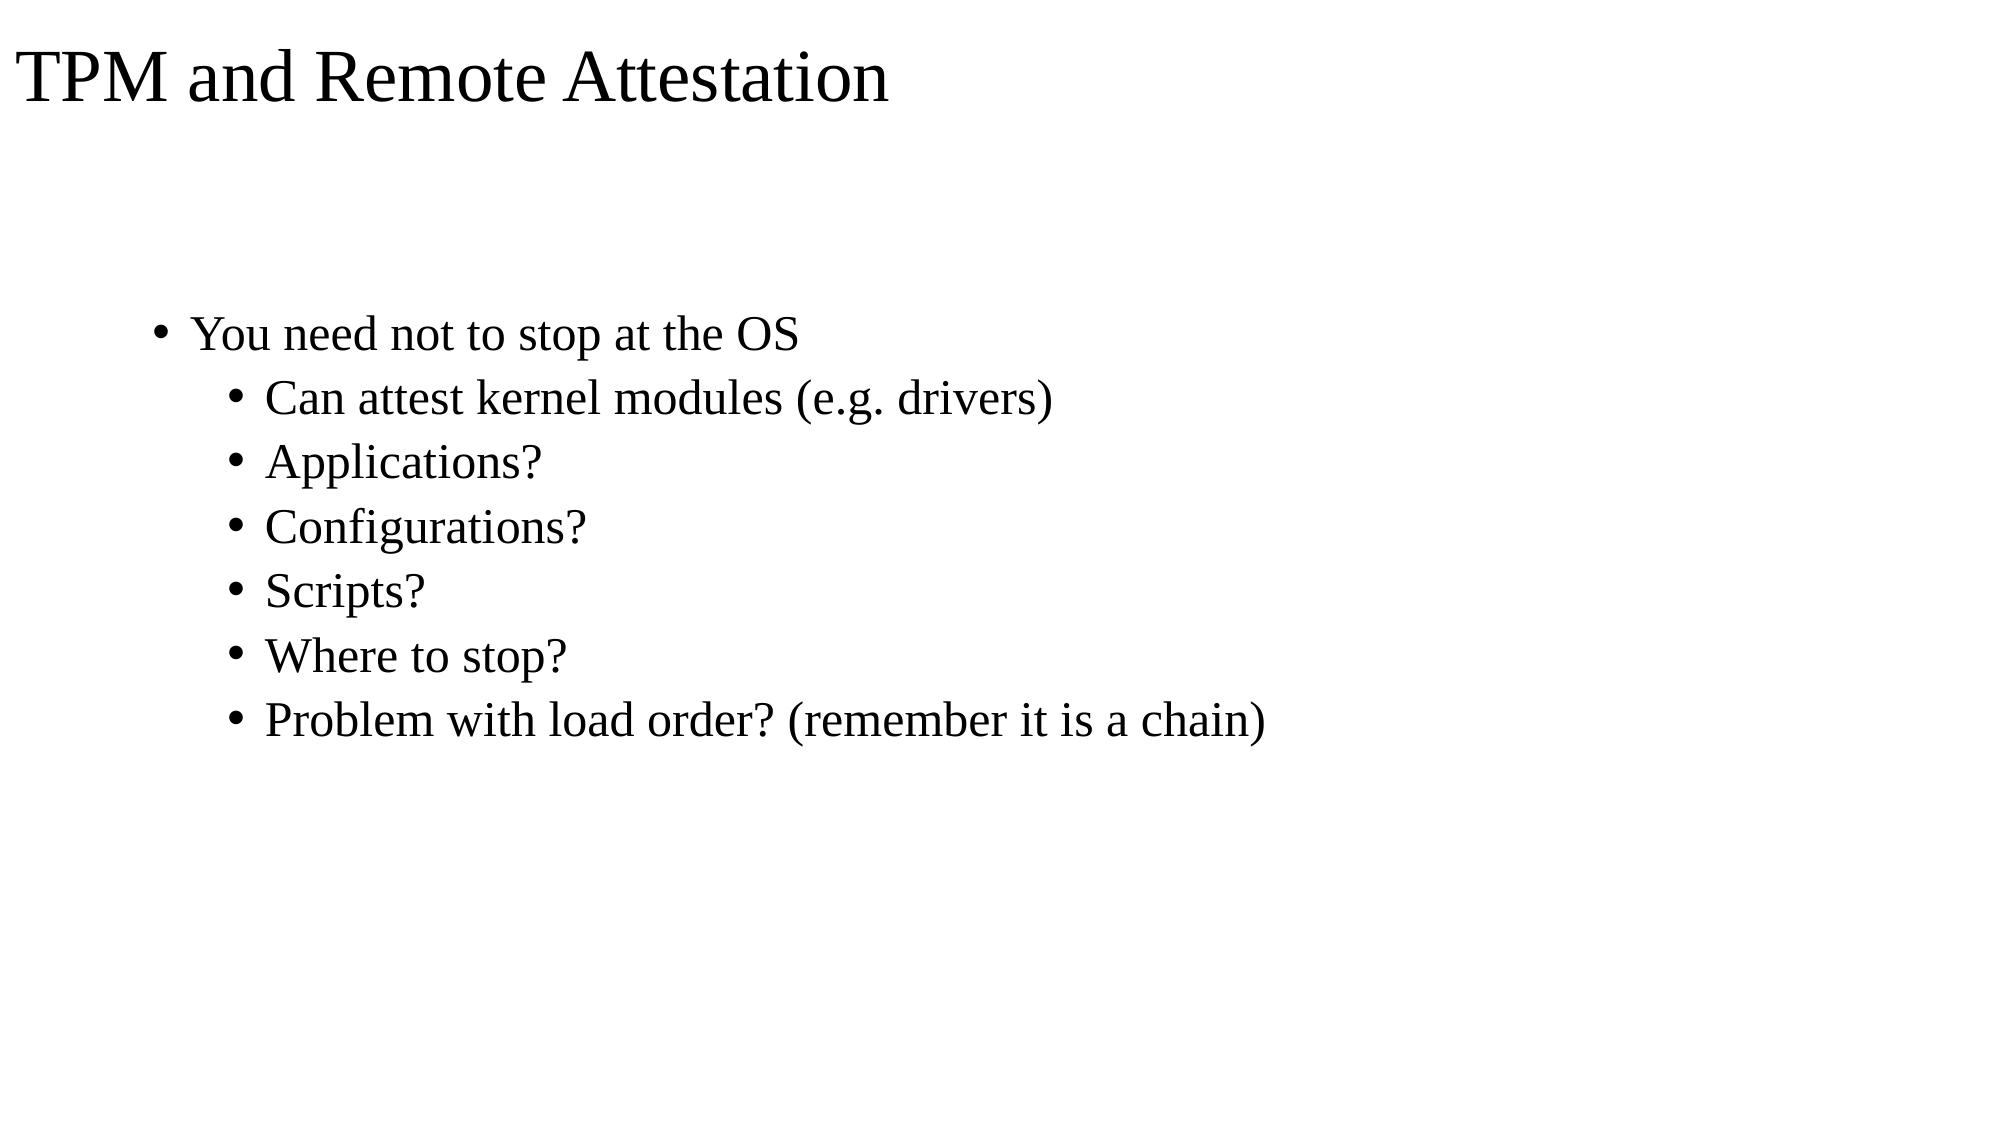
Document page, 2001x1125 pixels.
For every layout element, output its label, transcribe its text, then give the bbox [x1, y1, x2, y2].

list You need not to stop at the OS Can attest kernel modules (e.g. drivers) Applications? Configurations? Scripts? Where to stop? Problem with load order? (remember it is a chain) [137, 299, 1863, 1014]
title TPM and Remote Attestation [0, 0, 1725, 156]
